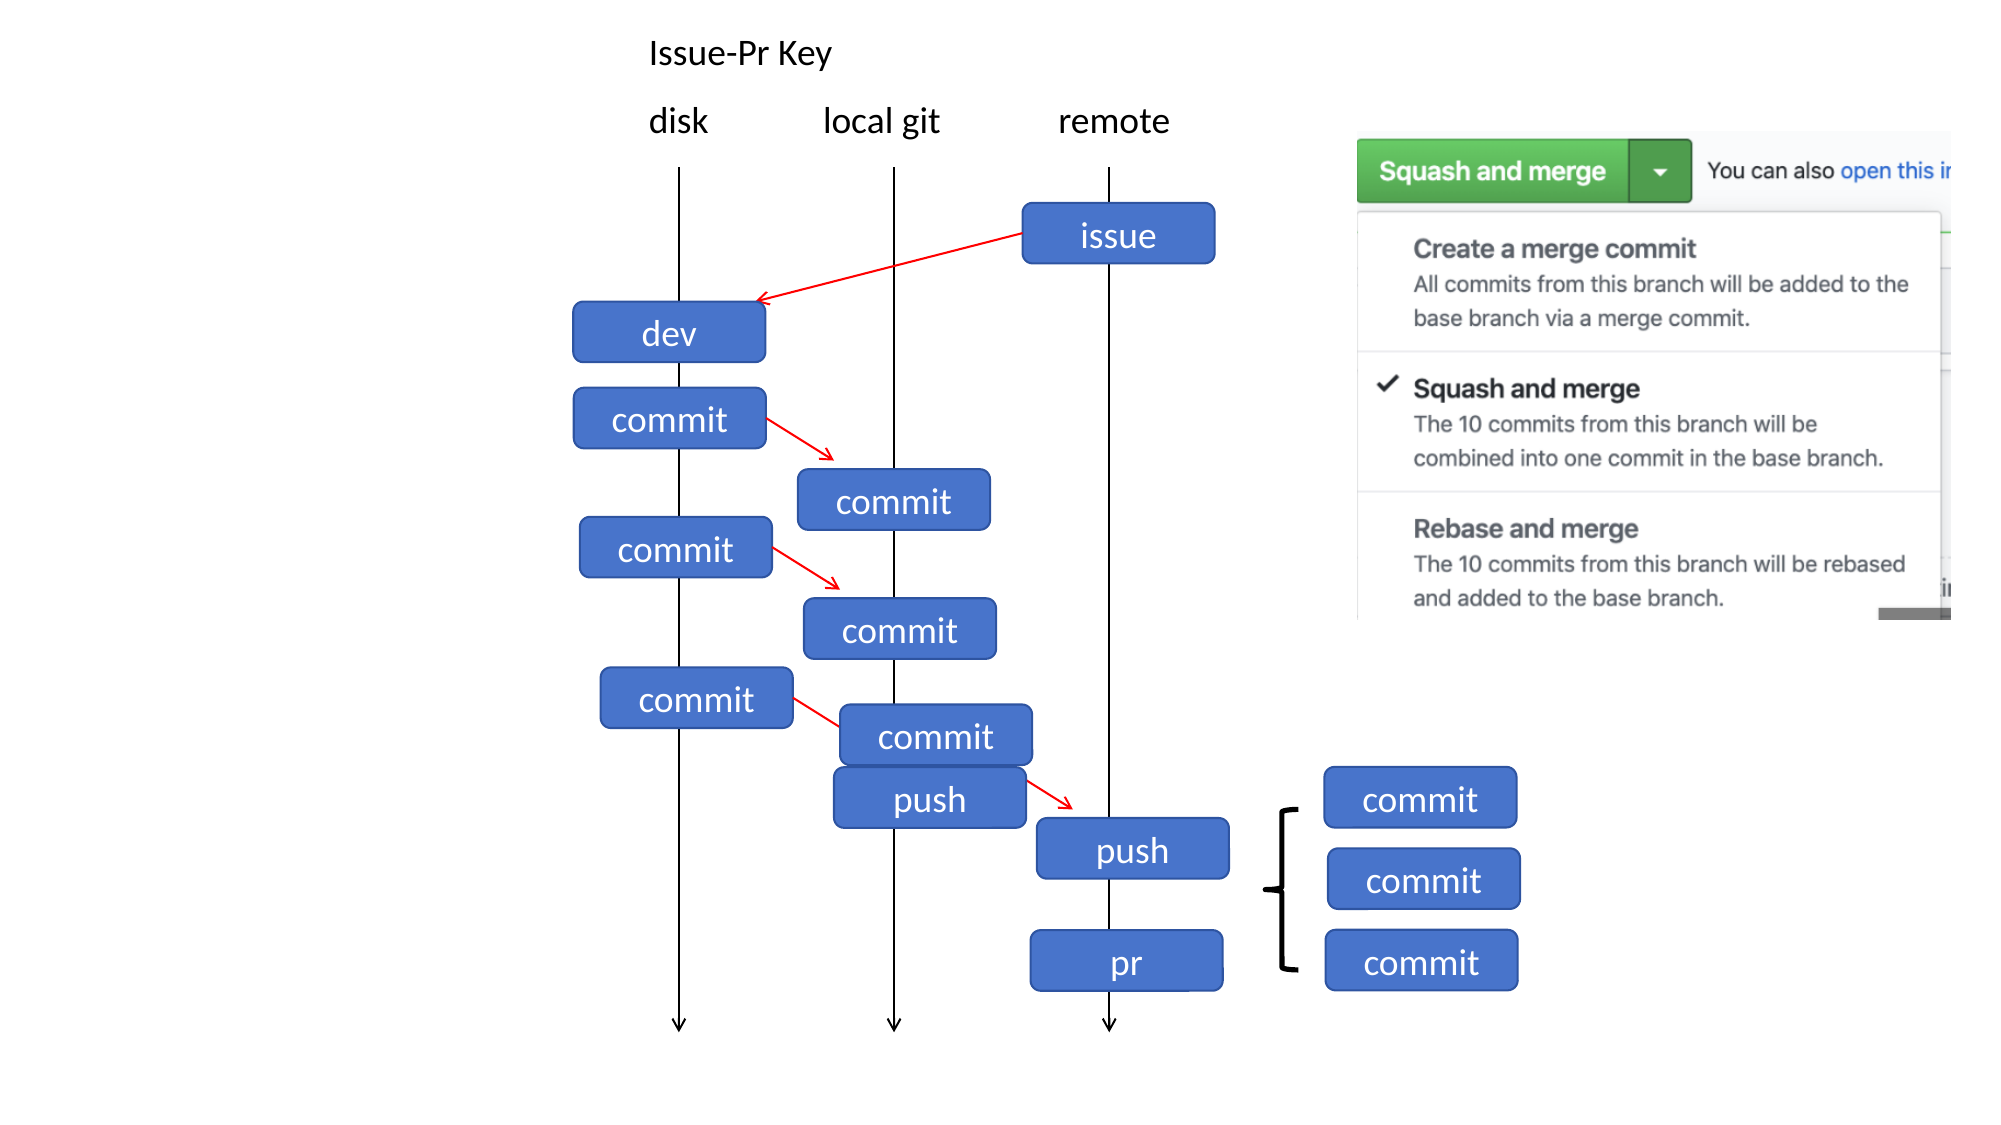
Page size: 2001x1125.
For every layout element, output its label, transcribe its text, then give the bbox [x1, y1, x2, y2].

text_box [754, 232, 1024, 303]
text_box commit [680, 386, 767, 450]
text_box commit [680, 666, 794, 730]
text_box remote [1043, 88, 1215, 149]
text_box [1265, 809, 1299, 970]
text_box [771, 546, 841, 591]
text_box commit [572, 386, 678, 450]
text_box Issue-Pr Key [633, 20, 1301, 81]
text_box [765, 417, 835, 462]
text_box commit [802, 597, 893, 660]
text_box commit [839, 703, 893, 766]
text_box push [895, 766, 1028, 829]
text_box dev [572, 300, 678, 364]
text_box commit [895, 703, 1034, 766]
text_box dev [680, 300, 767, 364]
text_box issue [1110, 201, 1216, 265]
text_box commit [895, 597, 998, 660]
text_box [792, 697, 862, 741]
text_box issue [1021, 201, 1108, 265]
text_box commit [796, 468, 893, 531]
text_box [1004, 766, 1074, 810]
text_box local git [808, 88, 980, 149]
text_box pr [1110, 929, 1224, 992]
text_box pr [1029, 929, 1108, 992]
picture [1357, 130, 1952, 620]
text_box commit [895, 468, 992, 531]
text_box commit [680, 515, 774, 579]
text_box commit [1326, 847, 1522, 911]
text_box commit [578, 515, 678, 579]
text_box push [1110, 816, 1231, 880]
text_box commit [599, 666, 678, 730]
text_box disk [633, 88, 760, 147]
text_box push [832, 766, 893, 829]
text_box commit [1324, 928, 1519, 992]
text_box commit [1323, 765, 1518, 829]
text_box push [1035, 816, 1108, 880]
